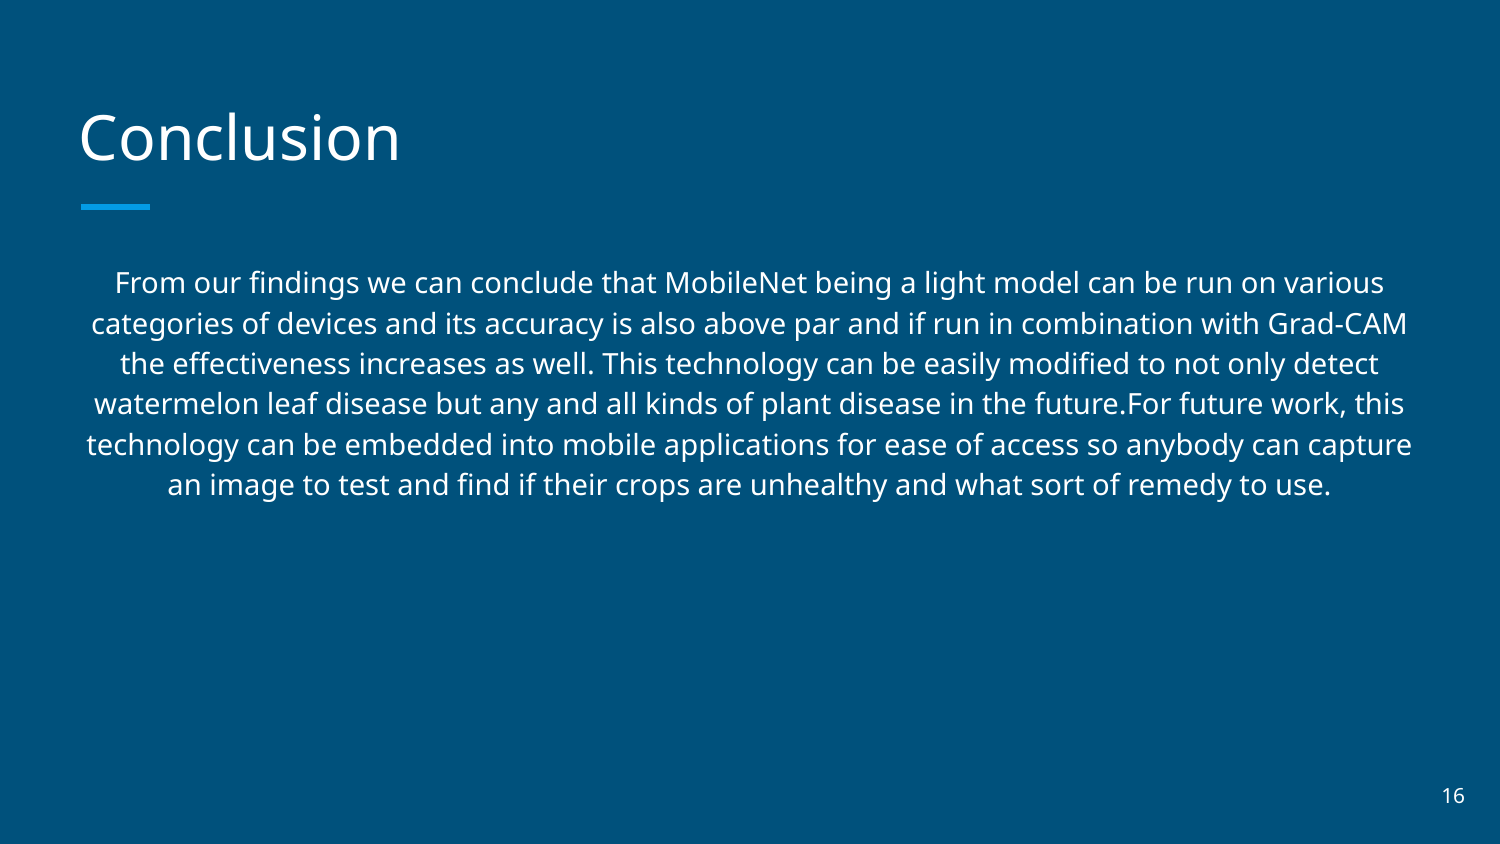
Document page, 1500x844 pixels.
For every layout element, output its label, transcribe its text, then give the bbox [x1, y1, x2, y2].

list From our findings we can conclude that MobileNet being a light model can be run on various categories of devices and its accuracy is also above par and if run in combination with Grad-CAM the effectiveness increases as well. This technology can be easily modified to not only detect watermelon leaf disease but any and all kinds of plant disease in the future.For future work, this technology can be embedded into mobile applications for ease of access so anybody can capture an image to test and find if their crops are unhealthy and what sort of remedy to use. [63, 244, 1437, 750]
slide_number ‹#› [1389, 764, 1480, 830]
title Conclusion [63, 75, 1437, 188]
